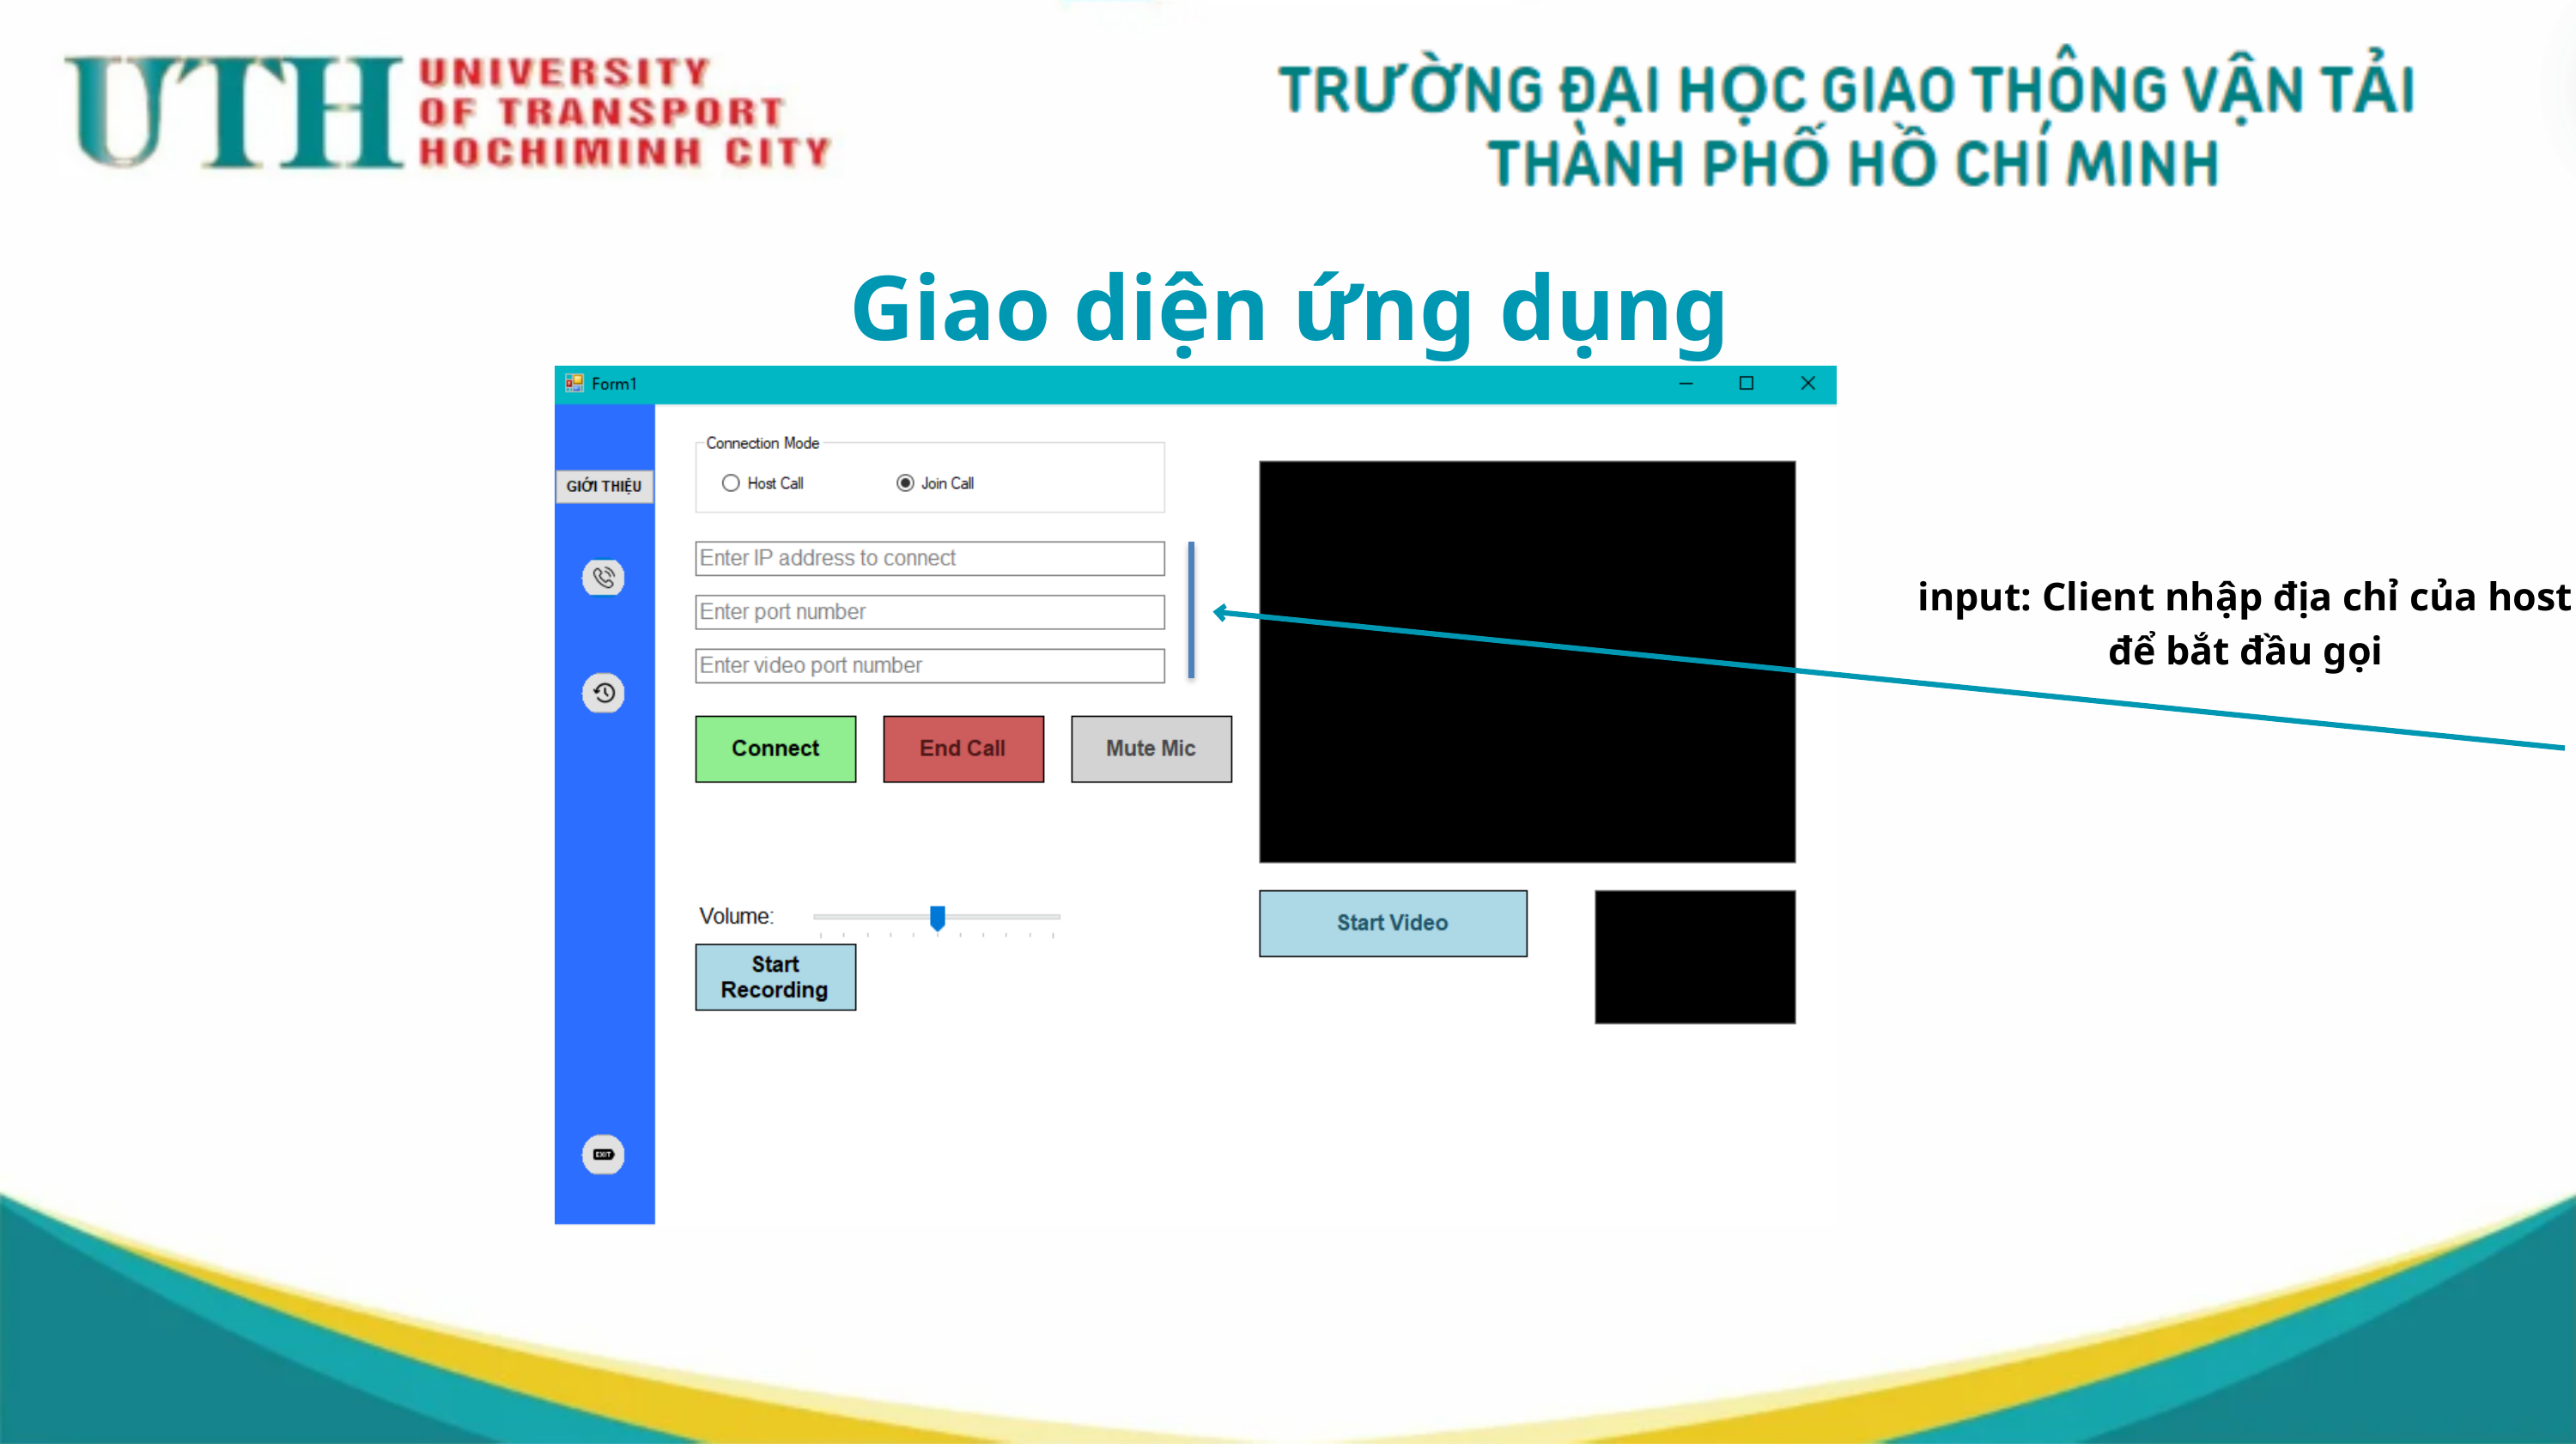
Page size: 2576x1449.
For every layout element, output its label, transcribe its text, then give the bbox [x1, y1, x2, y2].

text_box [0, 0, 2576, 1444]
picture [555, 365, 1838, 1226]
text_box input: Client nhập địa chỉ của host để bắt đầu gọi [1911, 564, 2576, 673]
text_box Giao diện ứng dụng (Client) [691, 233, 1889, 484]
